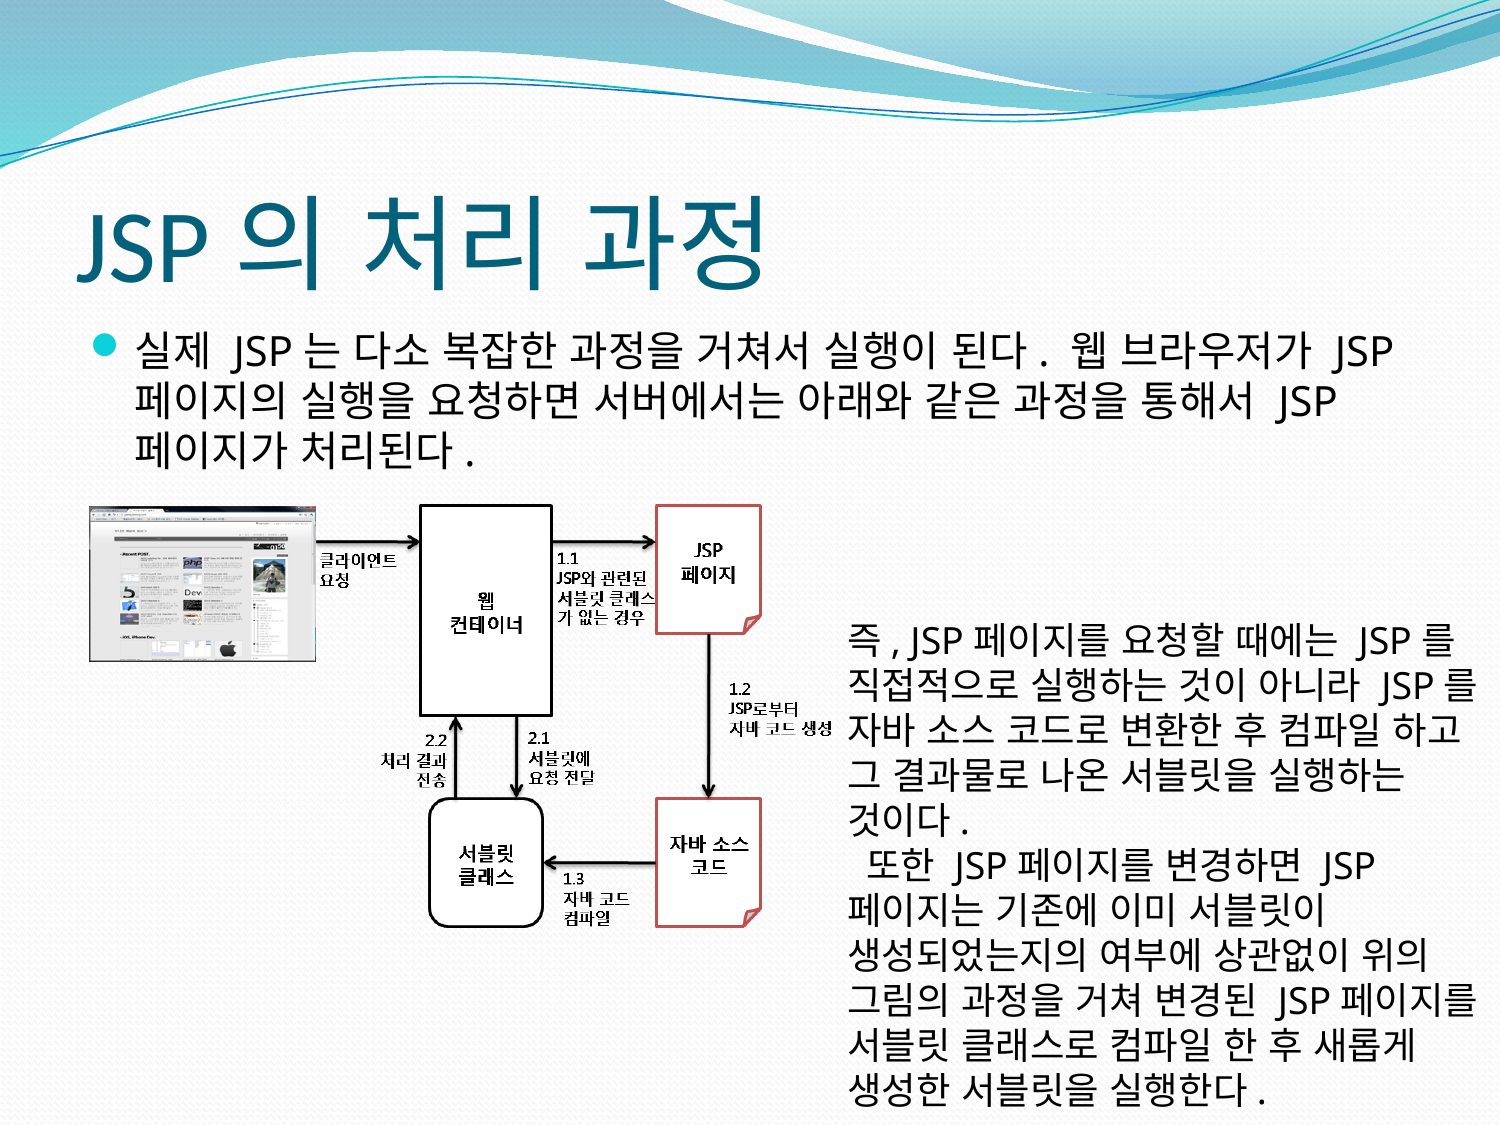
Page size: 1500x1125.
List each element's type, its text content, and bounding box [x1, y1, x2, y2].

title JSP의 처리 과정 [75, 115, 1425, 303]
picture [88, 503, 845, 934]
list 실제 JSP는 다소 복잡한 과정을 거쳐서 실행이 된다. 웹 브라우저가 JSP페이지의 실행을 요청하면 서버에서는 아래와 같은 과정을 통해서 JSP페이지가 처리된다. [75, 317, 1425, 1038]
text_box 즉, JSP페이지를 요청할 때에는 JSP를 직접적으로 실행하는 것이 아니라 JSP를 자바 소스 코드로 변환한 후 컴파일 하고 그 결과물로 나온 서블릿을 실행하는 것이다. 또한 JSP페이지를 변경하면 JSP페이지는 기존에 이미 서블릿이 생성되었는지의 여부에 상관없이 위의 그림의 과정을 거쳐 변경된 JSP페이지를 서블릿 클래스로 컴파일 한 후 새롭게 생성한 서블릿을 실행한다. [832, 609, 1500, 1120]
